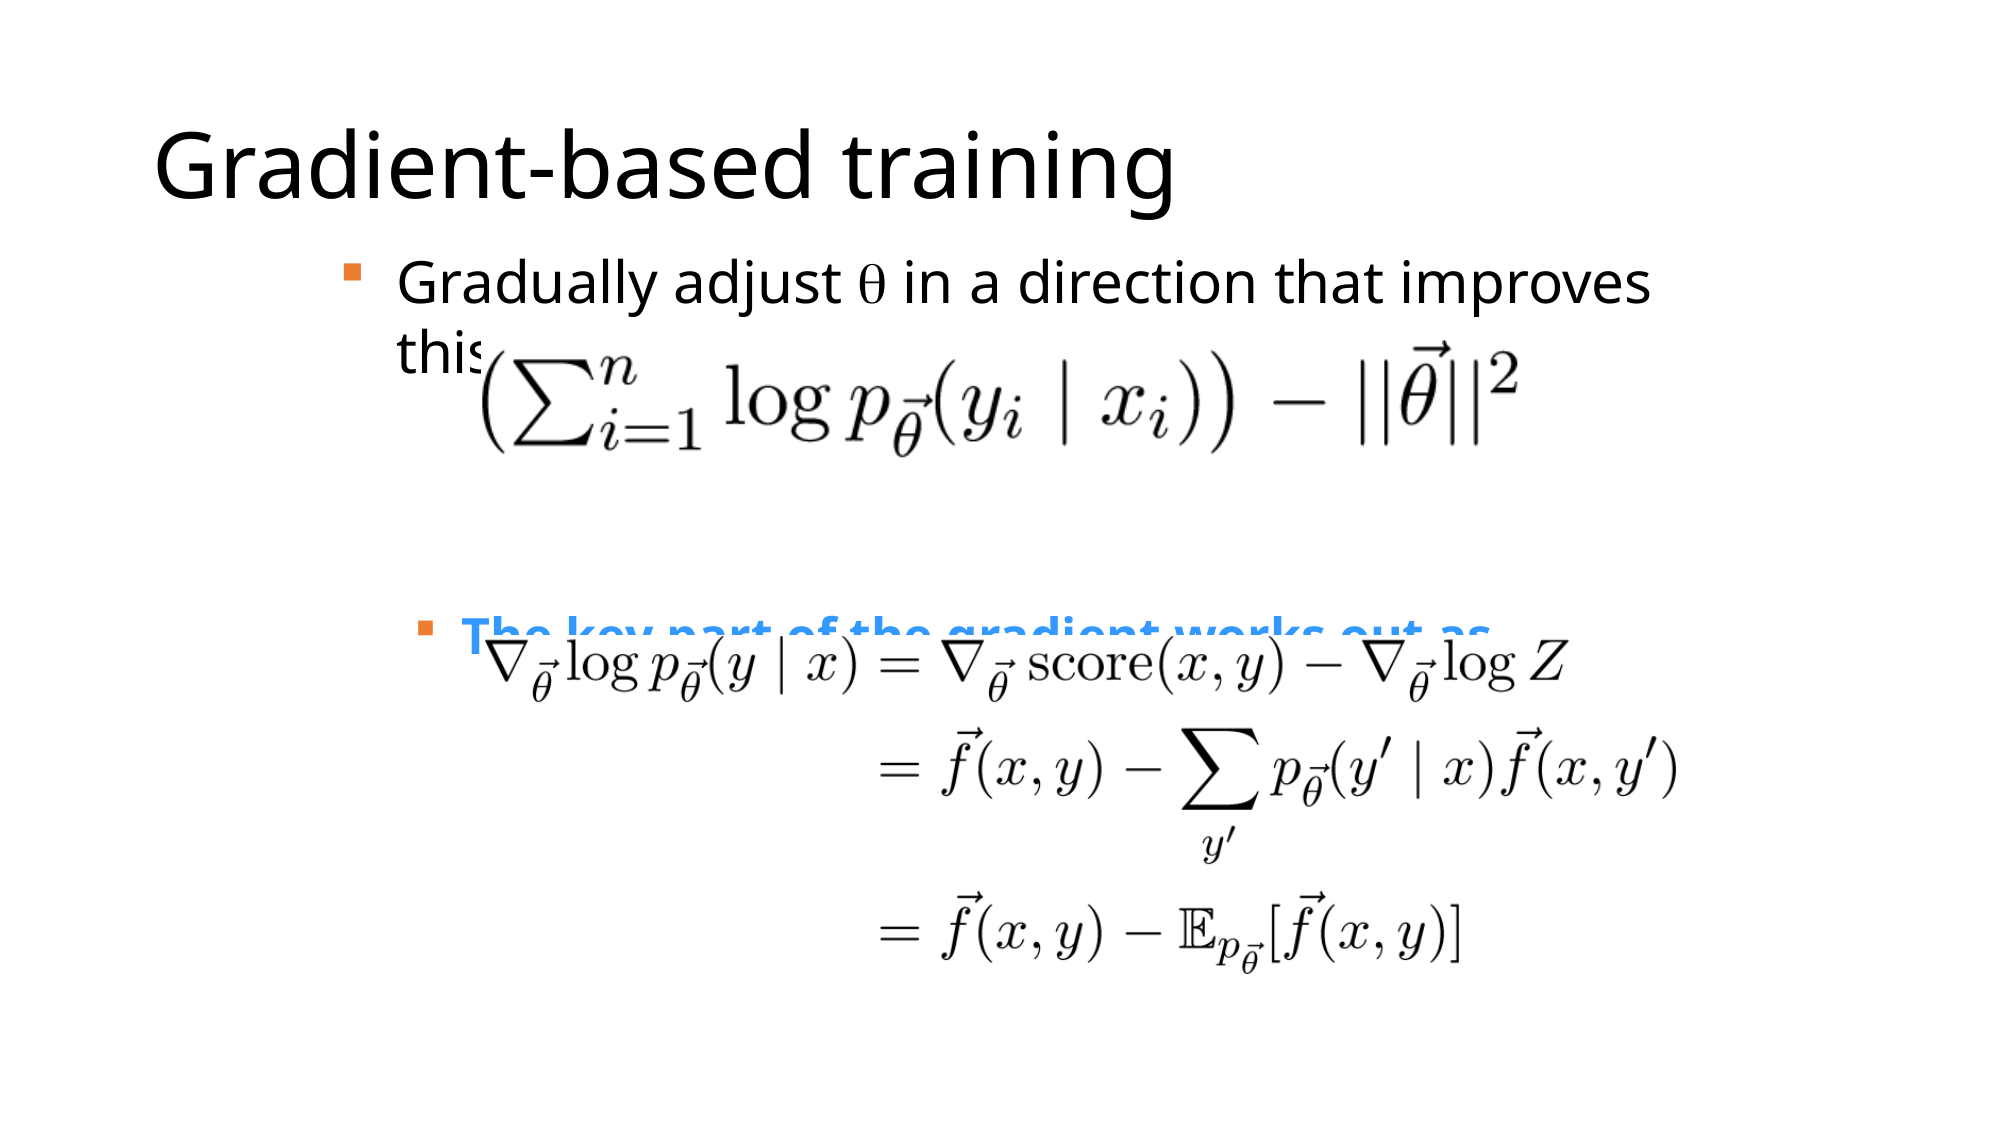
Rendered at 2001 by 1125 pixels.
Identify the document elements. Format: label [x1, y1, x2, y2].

picture [484, 635, 1677, 975]
picture [481, 339, 1519, 459]
text_box [324, 237, 1725, 1025]
title [137, 59, 1863, 278]
